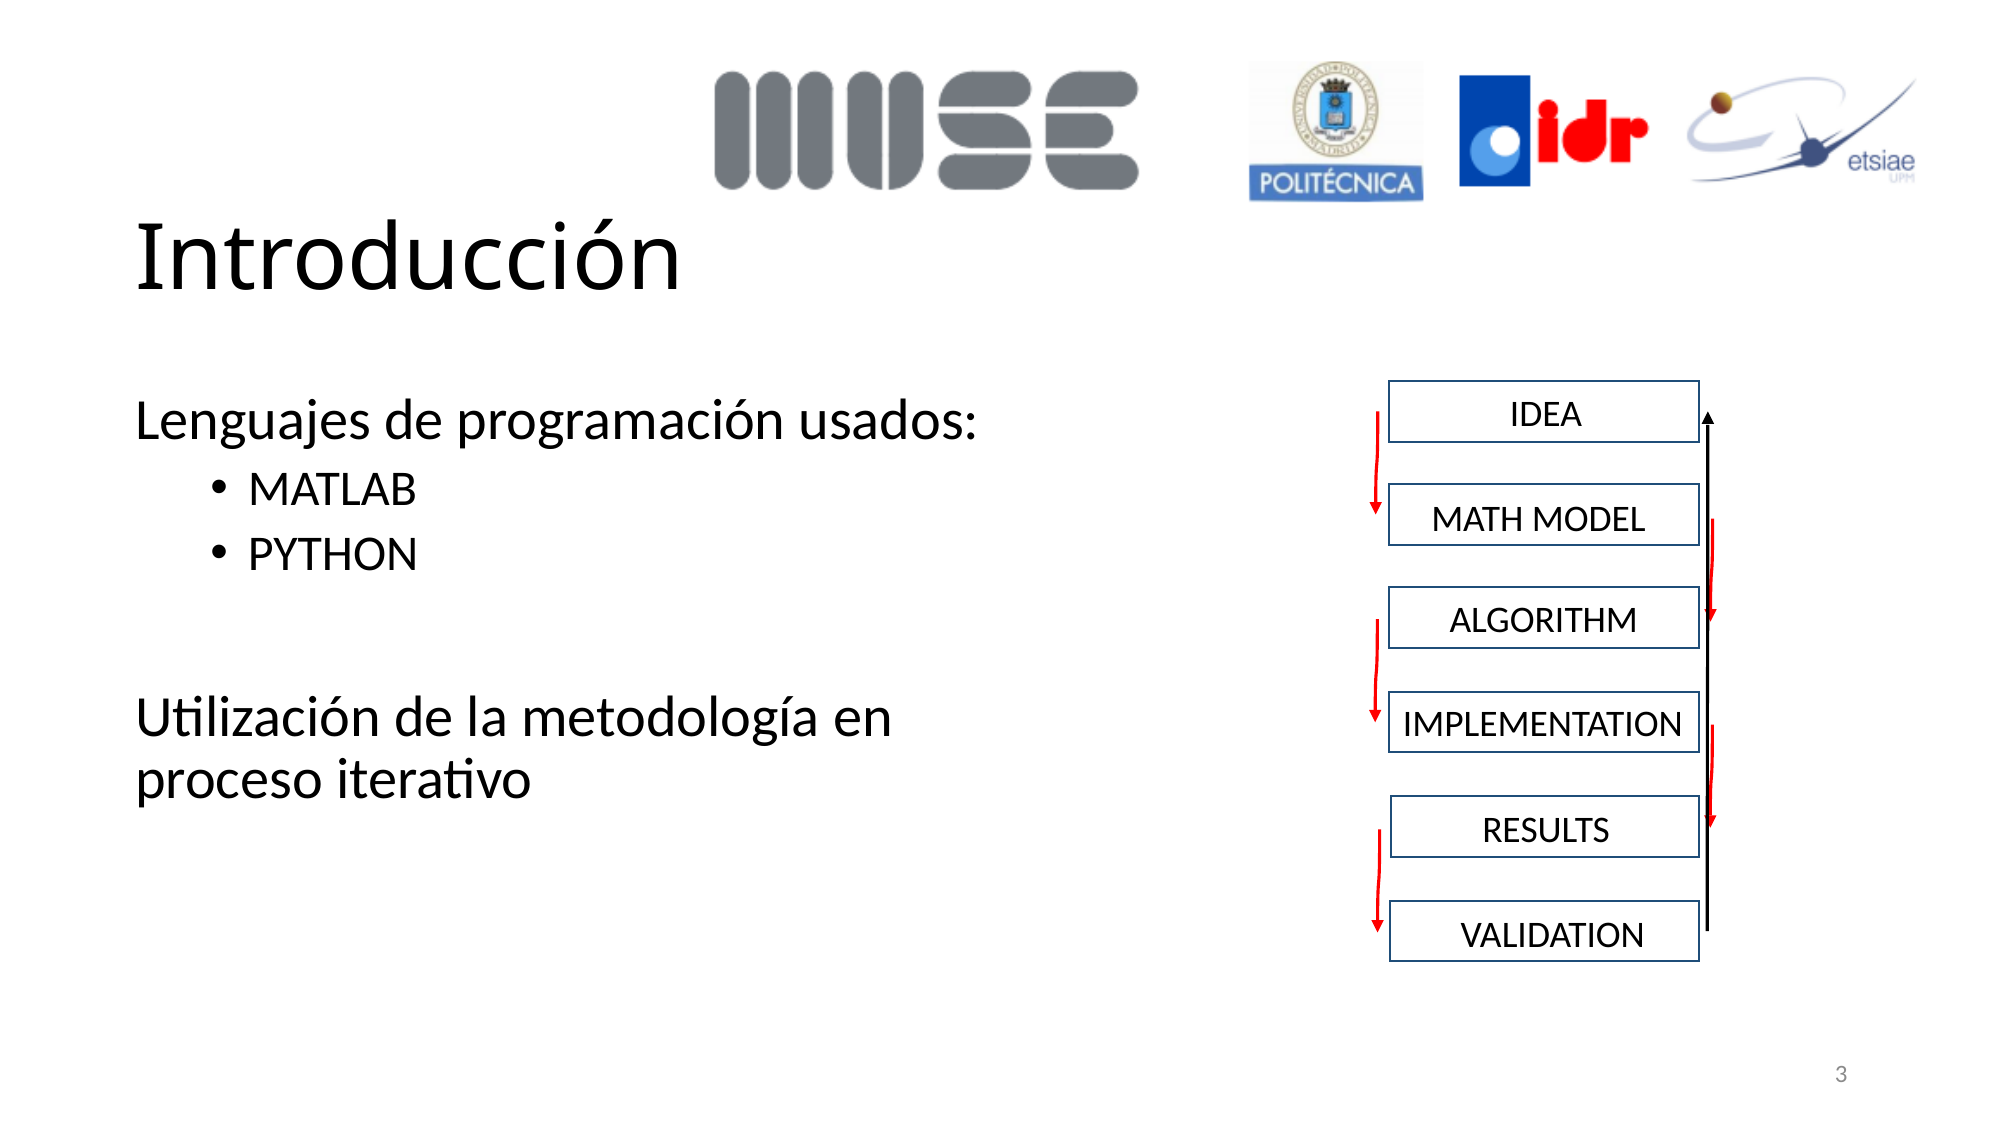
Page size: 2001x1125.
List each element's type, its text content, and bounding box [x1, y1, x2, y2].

text_box MATH MODEL [1412, 486, 1665, 546]
list Lenguajes de programación usados: MATLAB PYTHON Utilización de la metodología en proceso iterativo [120, 369, 1038, 1005]
text_box [1388, 483, 1700, 546]
text_box [1389, 900, 1700, 962]
picture [660, 15, 1984, 230]
text_box [1388, 380, 1700, 443]
text_box ALGORITHM [1433, 587, 1655, 647]
text_box [1388, 586, 1700, 649]
slide_number 3 [1412, 1042, 1863, 1103]
text_box IDEA [1459, 381, 1633, 441]
text_box VALIDATION [1432, 902, 1673, 962]
text_box IMPLEMENTATION [1382, 691, 1703, 752]
text_box [1390, 795, 1700, 858]
text_box RESULTS [1459, 797, 1633, 858]
text_box Introducción [120, 151, 1899, 369]
